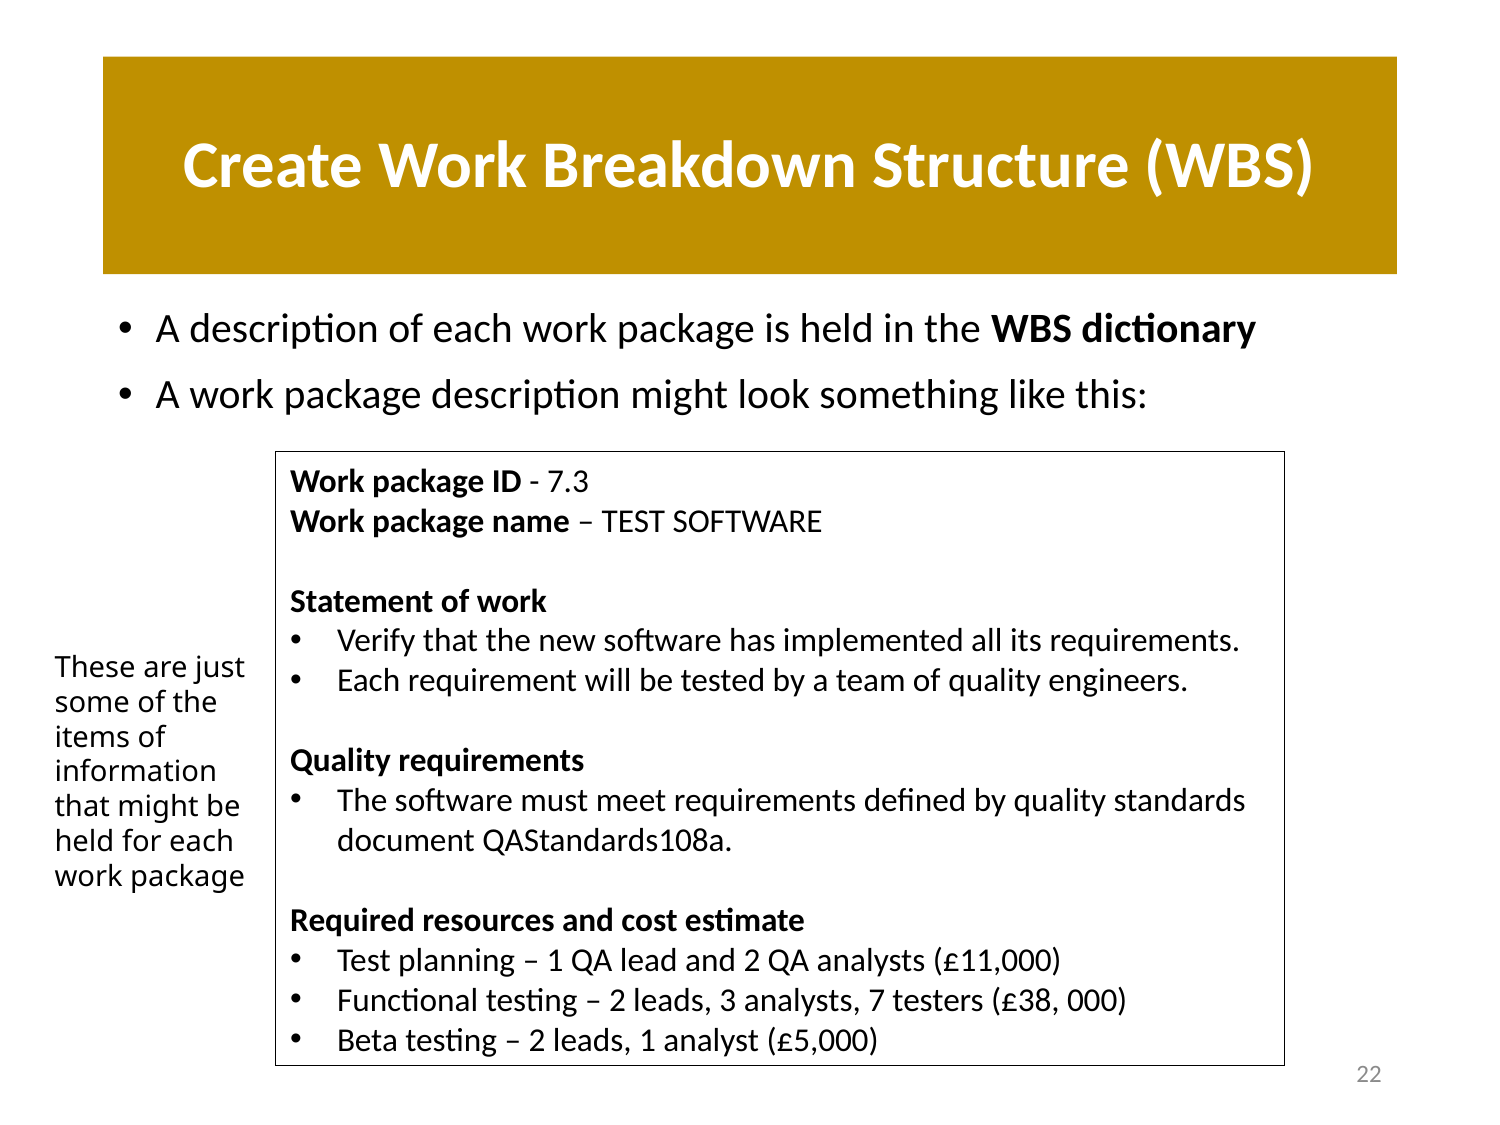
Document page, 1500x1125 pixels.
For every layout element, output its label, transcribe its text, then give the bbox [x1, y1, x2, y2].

text_box Work package ID - 7.3 Work package name – TEST SOFTWARE Statement of work Verify that the new software has implemented all its requirements. Each requirement will be tested by a team of quality engineers. Quality requirements The software must meet requirements defined by quality standards document QAStandards108a. Required resources and cost estimate Test planning – 1 QA lead and 2 QA analysts (£11,000) Functional testing – 2 leads, 3 analysts, 7 testers (£38, 000) Beta testing – 2 leads, 1 analyst (£5,000) [275, 451, 1285, 1066]
slide_number 22 [1059, 1042, 1397, 1103]
text_box These are just some of the items of information that might be held for each work package [39, 640, 276, 900]
list A description of each work package is held in the WBS dictionary A work package description might look something like this: [103, 299, 1397, 1014]
text_box Create Work Breakdown Structure (WBS) [103, 56, 1397, 275]
